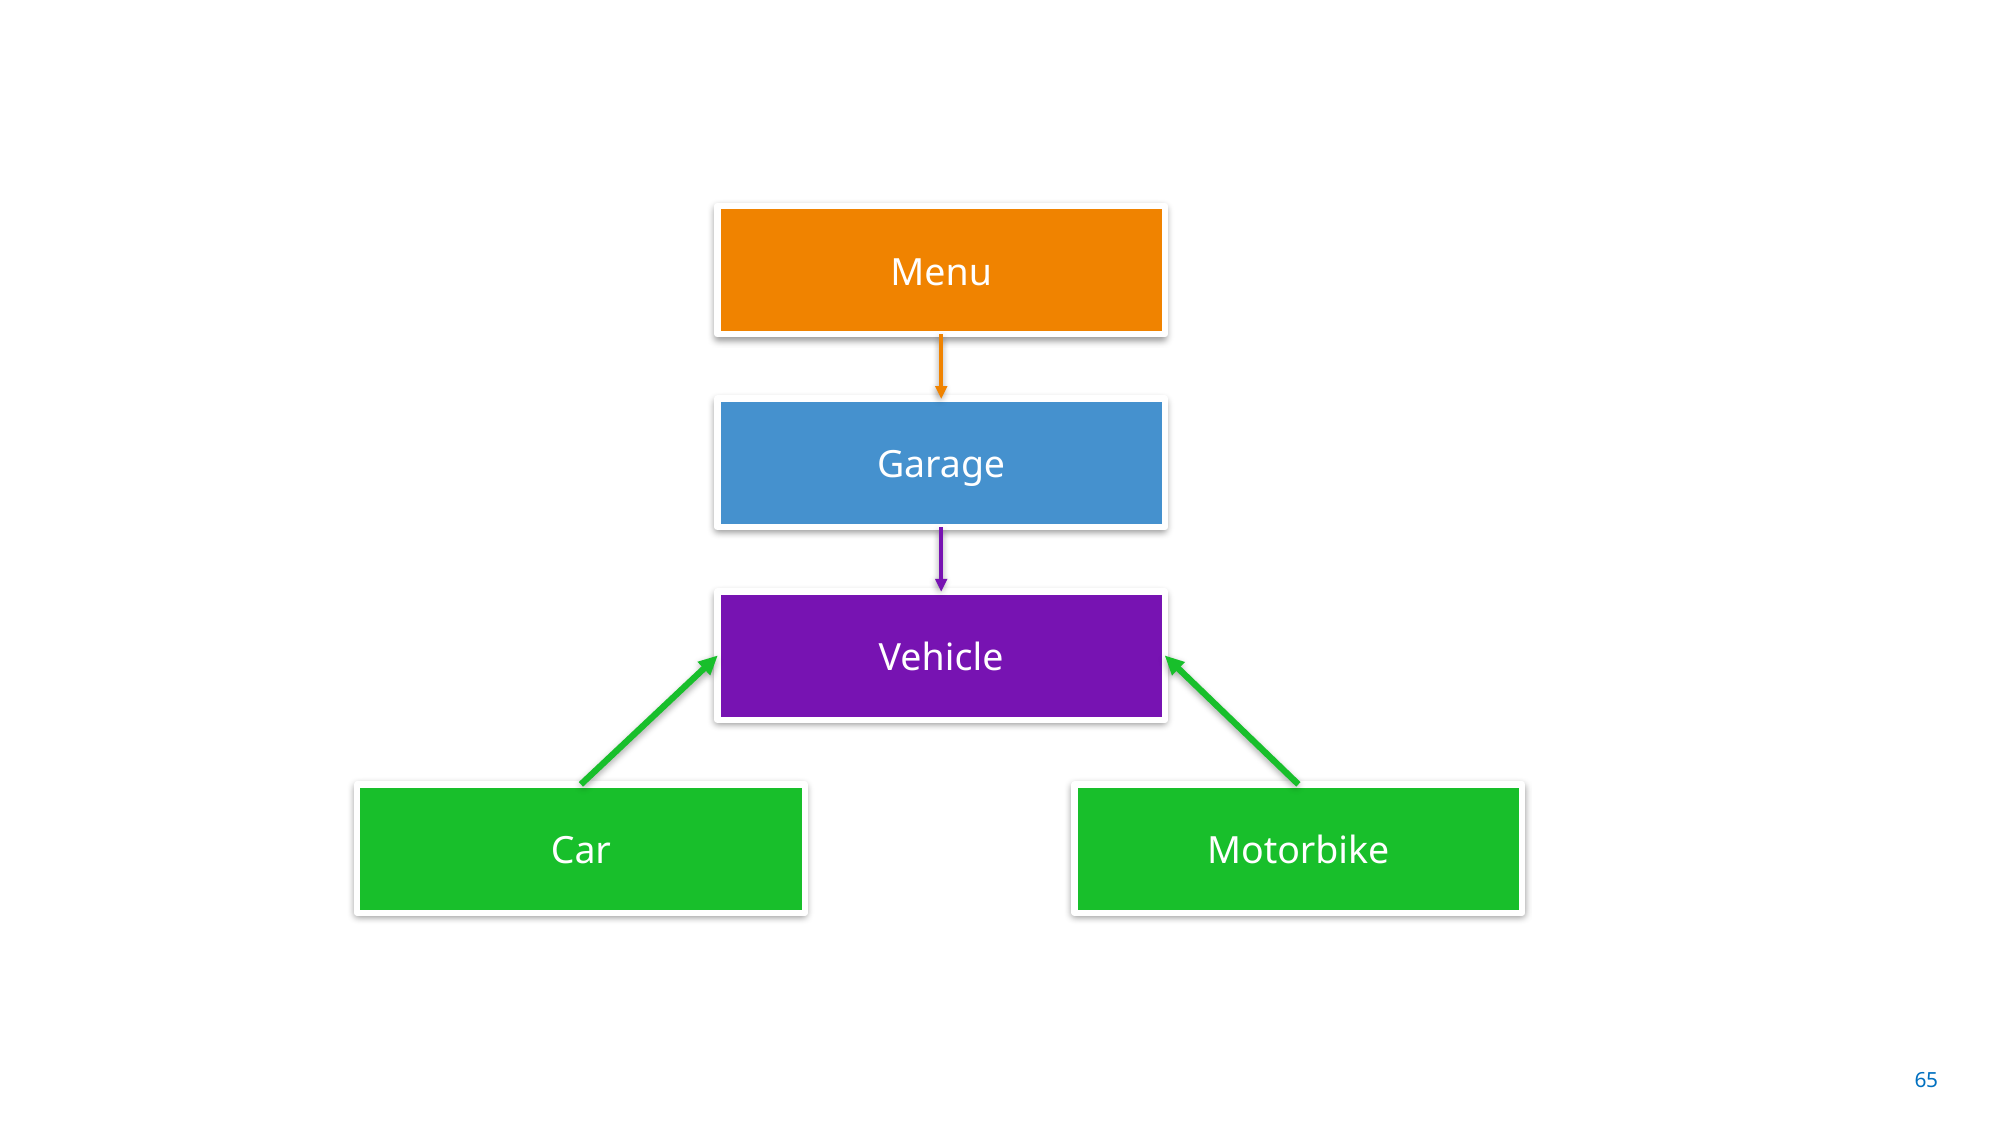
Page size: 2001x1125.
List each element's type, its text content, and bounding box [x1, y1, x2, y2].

text_box Vehicle [714, 588, 1168, 723]
text_box Garage [714, 395, 1168, 530]
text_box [580, 655, 718, 785]
text_box Motorbike [1071, 781, 1525, 916]
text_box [1164, 655, 1299, 785]
text_box Car [354, 781, 808, 916]
text_box Menu [714, 203, 1168, 337]
